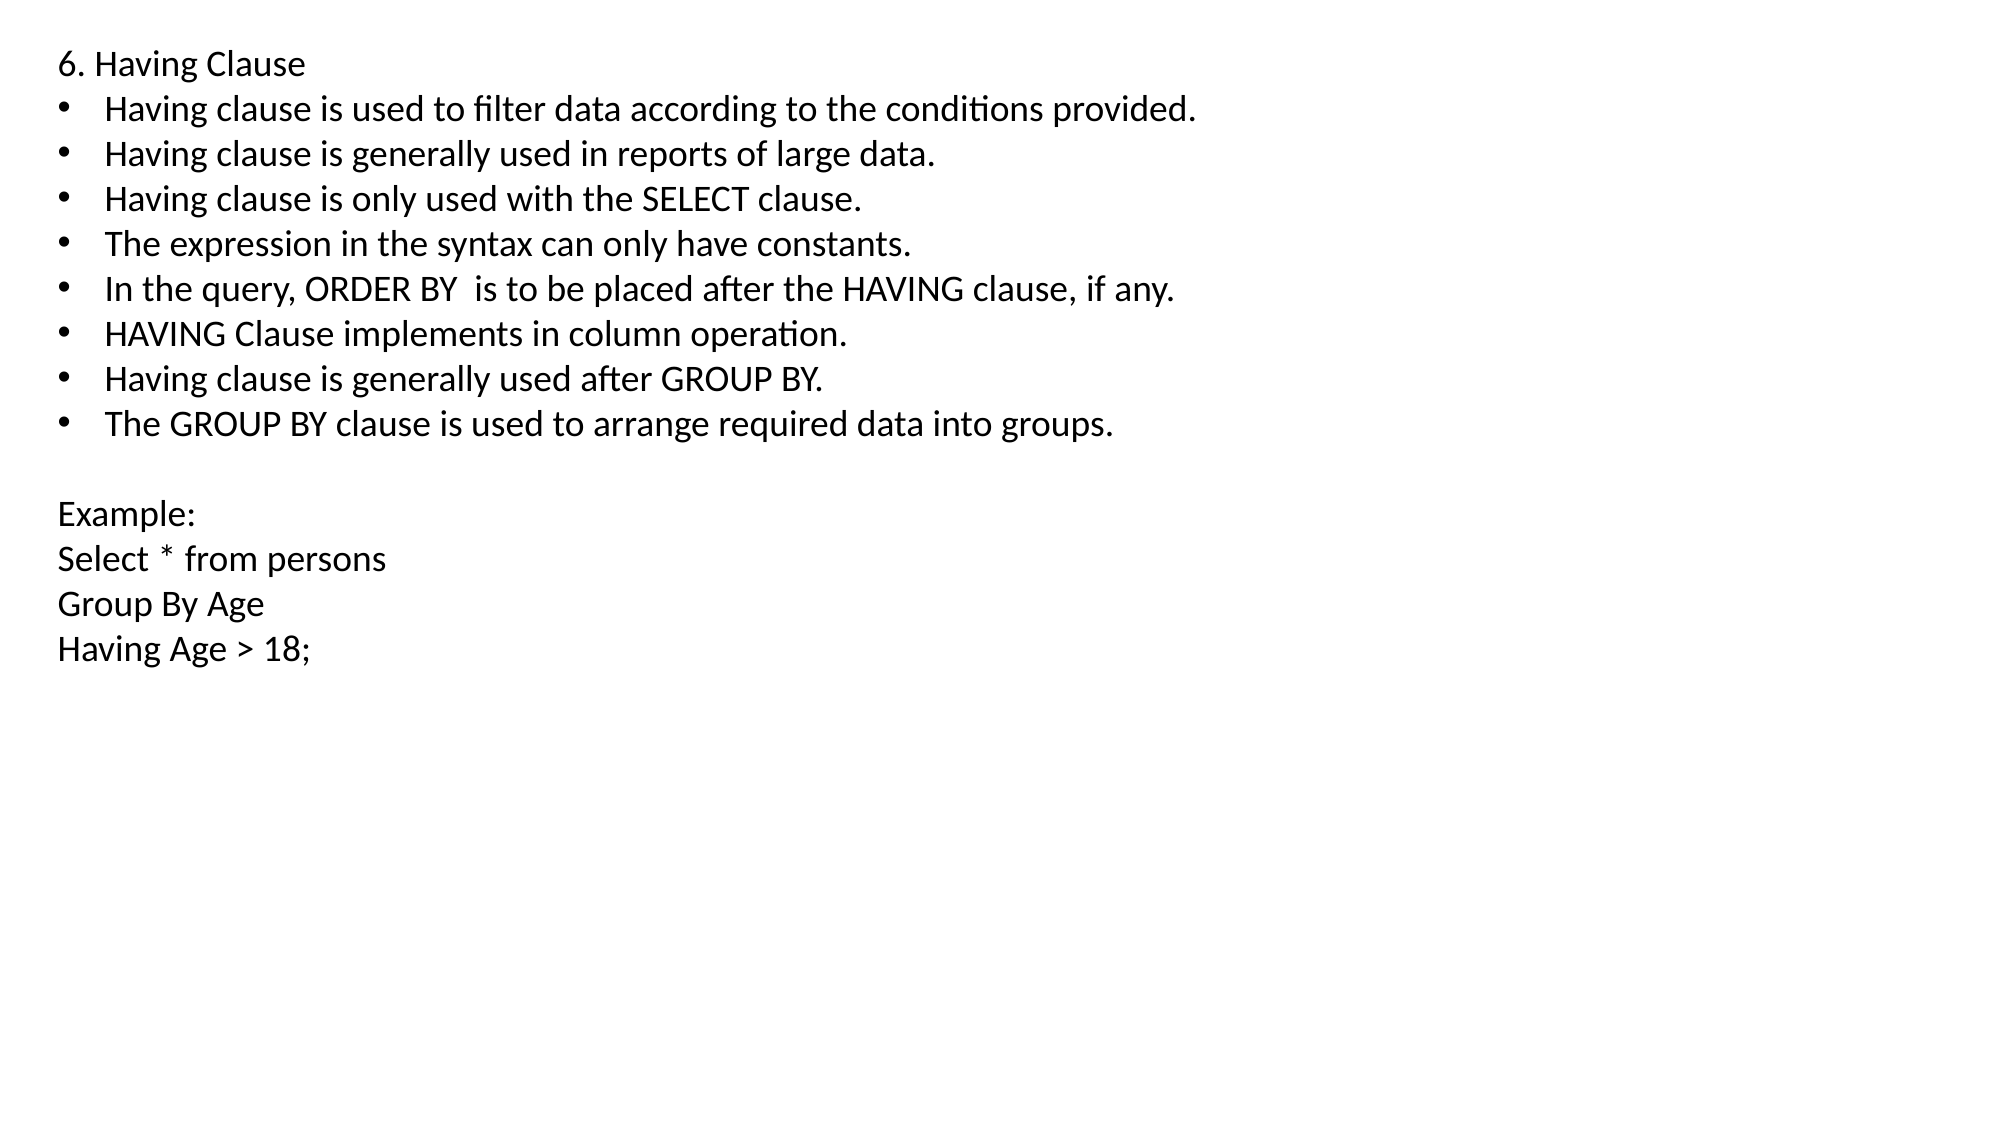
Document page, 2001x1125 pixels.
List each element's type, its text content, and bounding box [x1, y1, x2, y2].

text_box 6. Having Clause Having clause is used to filter data according to the conditions provided. Having clause is generally used in reports of large data. Having clause is only used with the SELECT clause. The expression in the syntax can only have constants. In the query, ORDER BY is to be placed after the HAVING clause, if any. HAVING Clause implements in column operation. Having clause is generally used after GROUP BY. The GROUP BY clause is used to arrange required data into groups. Example: Select * from persons Group By Age Having Age > 18; [42, 31, 1214, 677]
